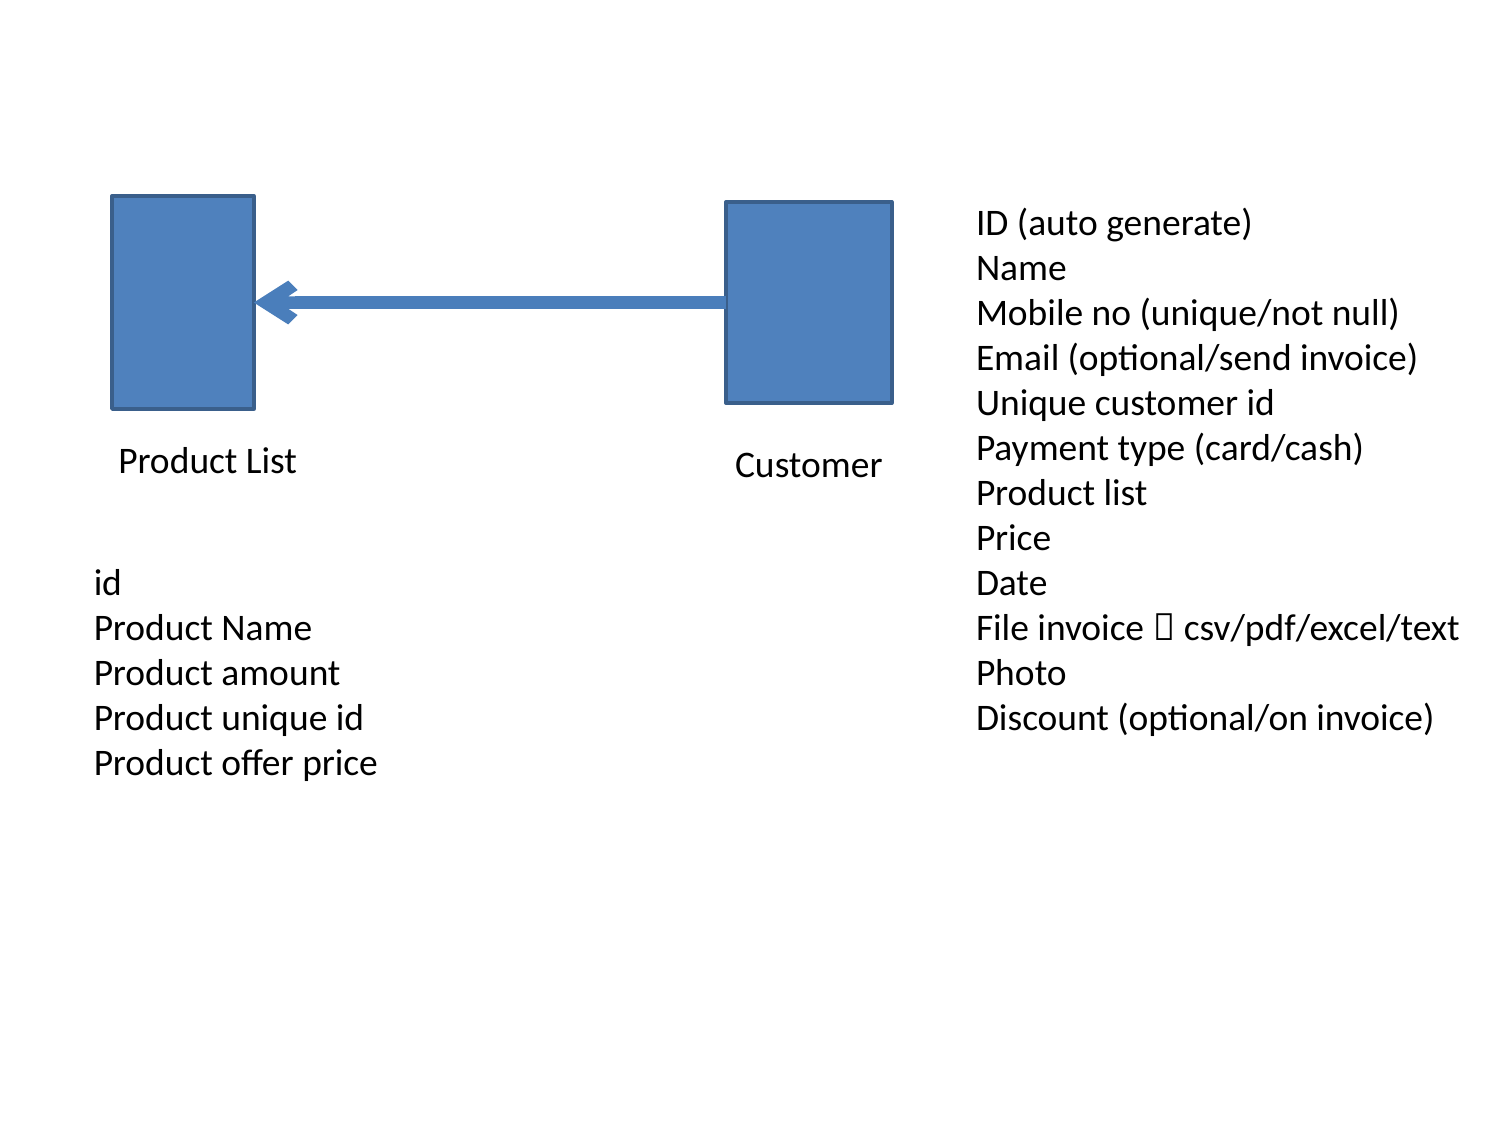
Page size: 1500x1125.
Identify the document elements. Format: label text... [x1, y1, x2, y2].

text_box [110, 194, 256, 411]
text_box [724, 200, 894, 405]
text_box Customer [720, 432, 898, 493]
text_box ID (auto generate) Name Mobile no (unique/not null) Email (optional/send invoice) Unique customer id Payment type (card/cash) Product list Price Date File invoice  csv/pdf/excel/text Photo Discount (optional/on invoice) [961, 191, 1475, 746]
text_box Product List [103, 428, 313, 489]
text_box id Product Name Product amount Product unique id Product offer price [78, 550, 394, 791]
